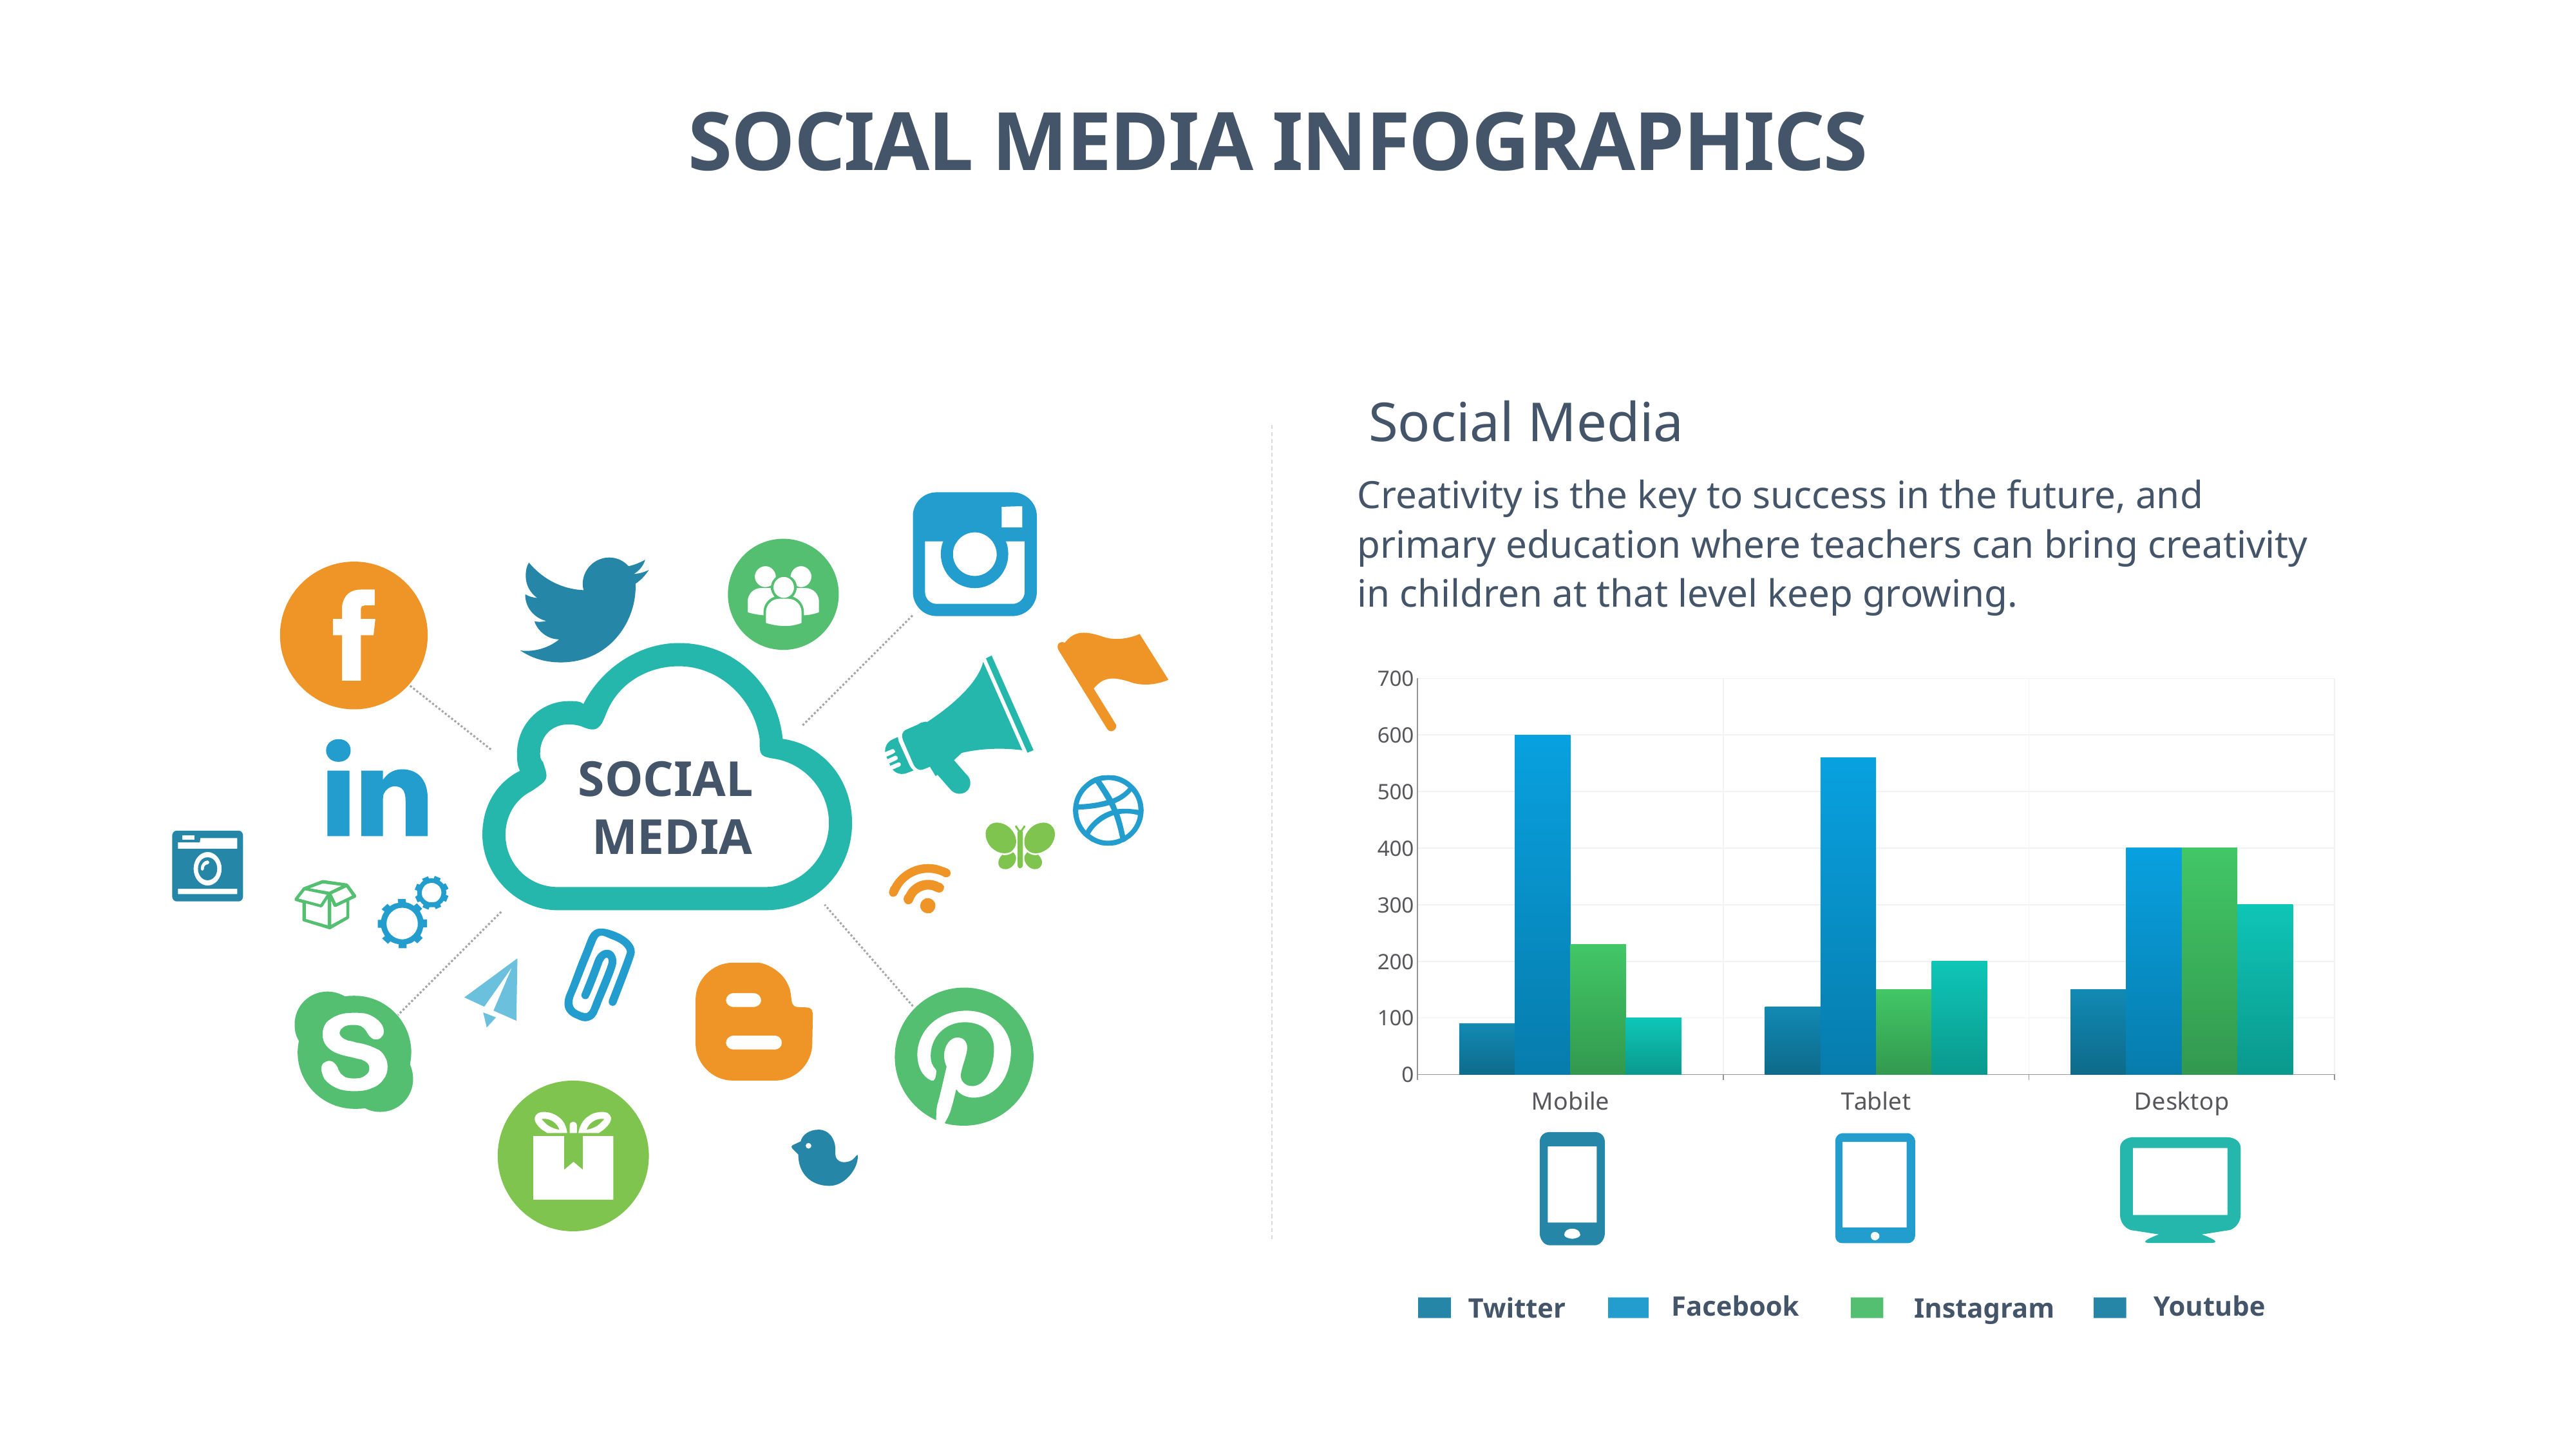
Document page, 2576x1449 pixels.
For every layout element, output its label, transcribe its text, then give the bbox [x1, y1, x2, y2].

chart [1356, 664, 2360, 1117]
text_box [2093, 1284, 2303, 1352]
text_box [1835, 1133, 1915, 1244]
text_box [172, 492, 1169, 1232]
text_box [1850, 1286, 2090, 1354]
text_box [1417, 1286, 1605, 1354]
text_box Creativity is the key to success in the future, and primary education where teachers can bring creativity in children at that level keep growing. [1338, 456, 2336, 625]
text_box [1607, 1284, 1868, 1352]
title SOCIAL MEDIA INFOGRAPHICS [193, 59, 2383, 232]
text_box Social Media [1349, 378, 1704, 456]
text_box [1539, 1132, 1605, 1245]
text_box [2120, 1137, 2241, 1244]
